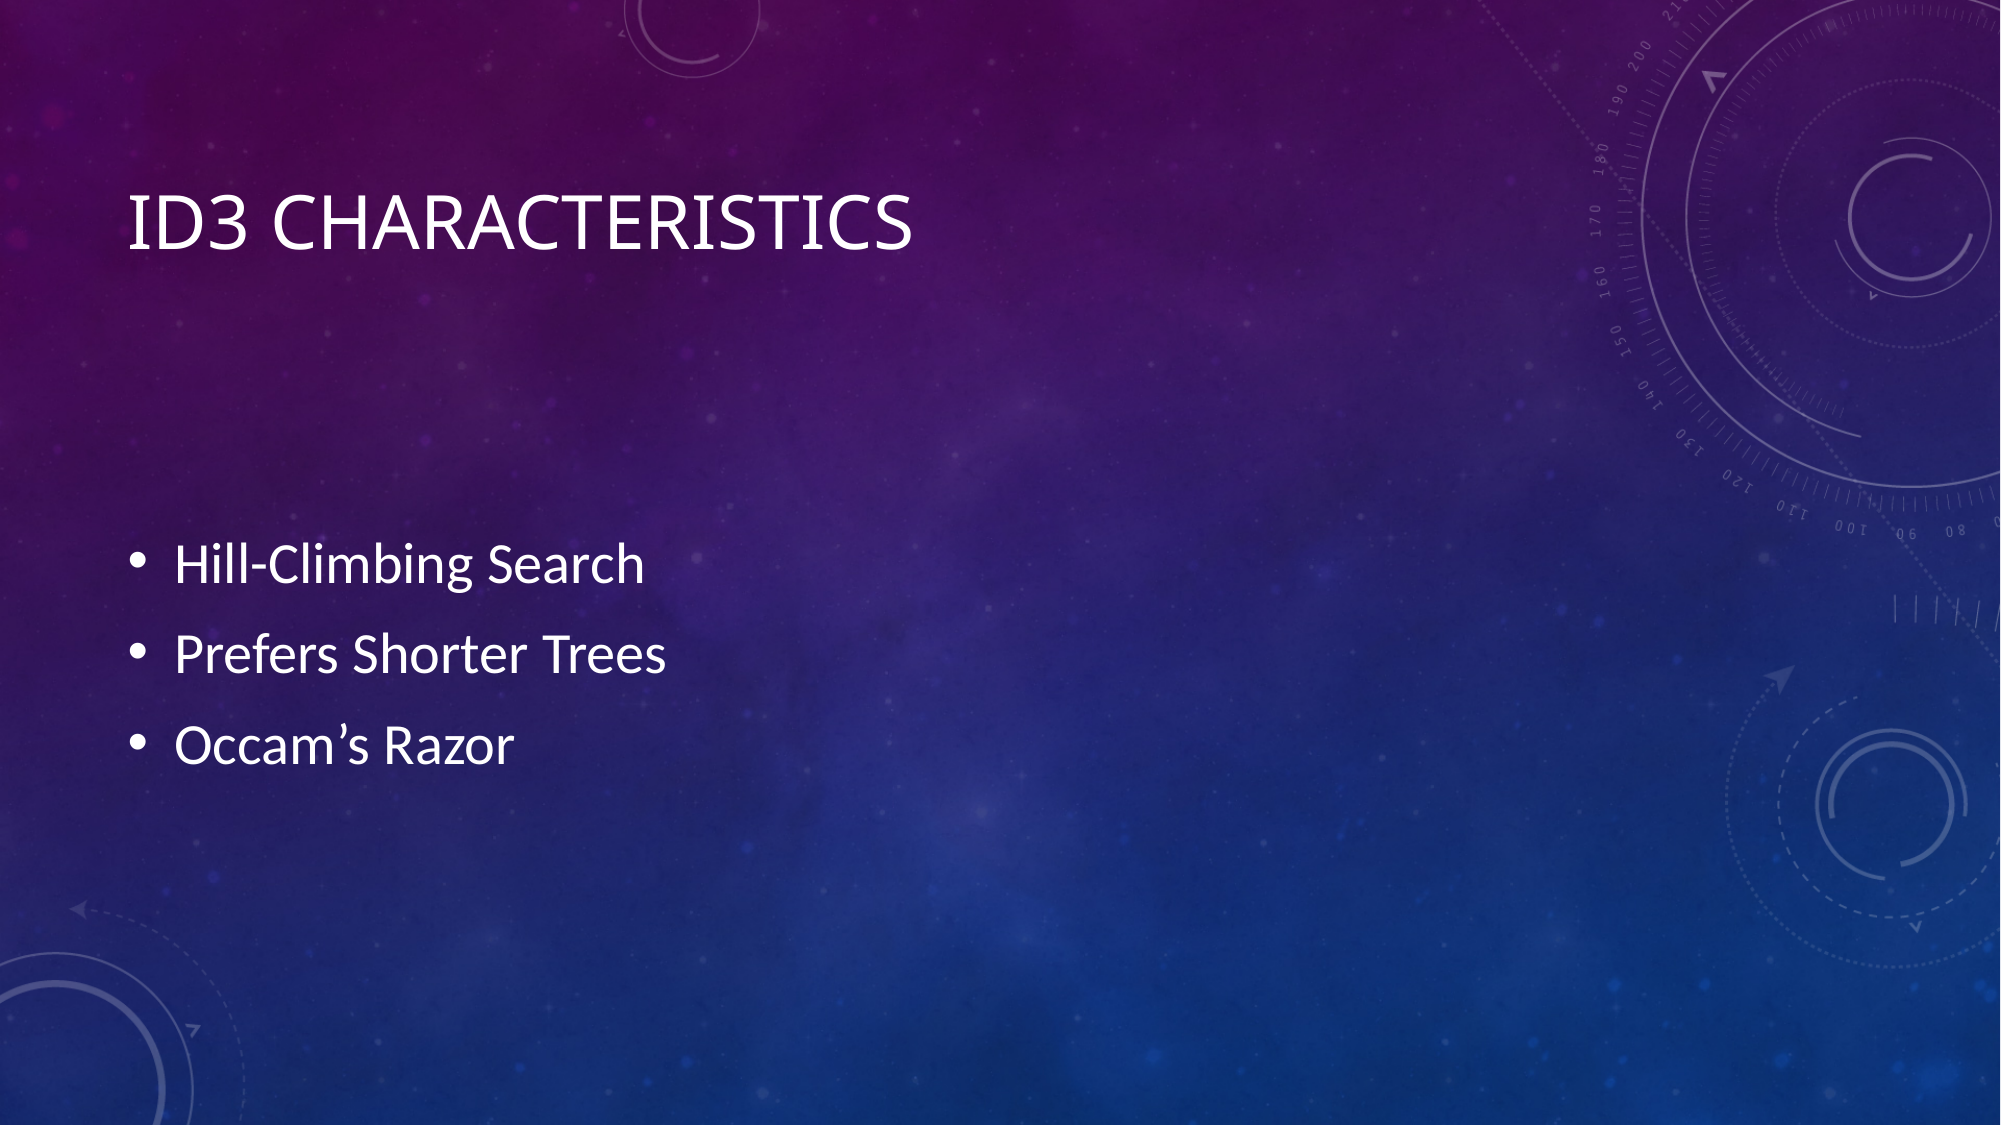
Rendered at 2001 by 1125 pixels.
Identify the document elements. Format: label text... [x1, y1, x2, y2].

title ID3 Characteristics [112, 99, 1775, 339]
picture [0, 0, 2001, 1125]
list Hill-Climbing Search Prefers Shorter Trees Occam’s Razor [112, 351, 1775, 950]
